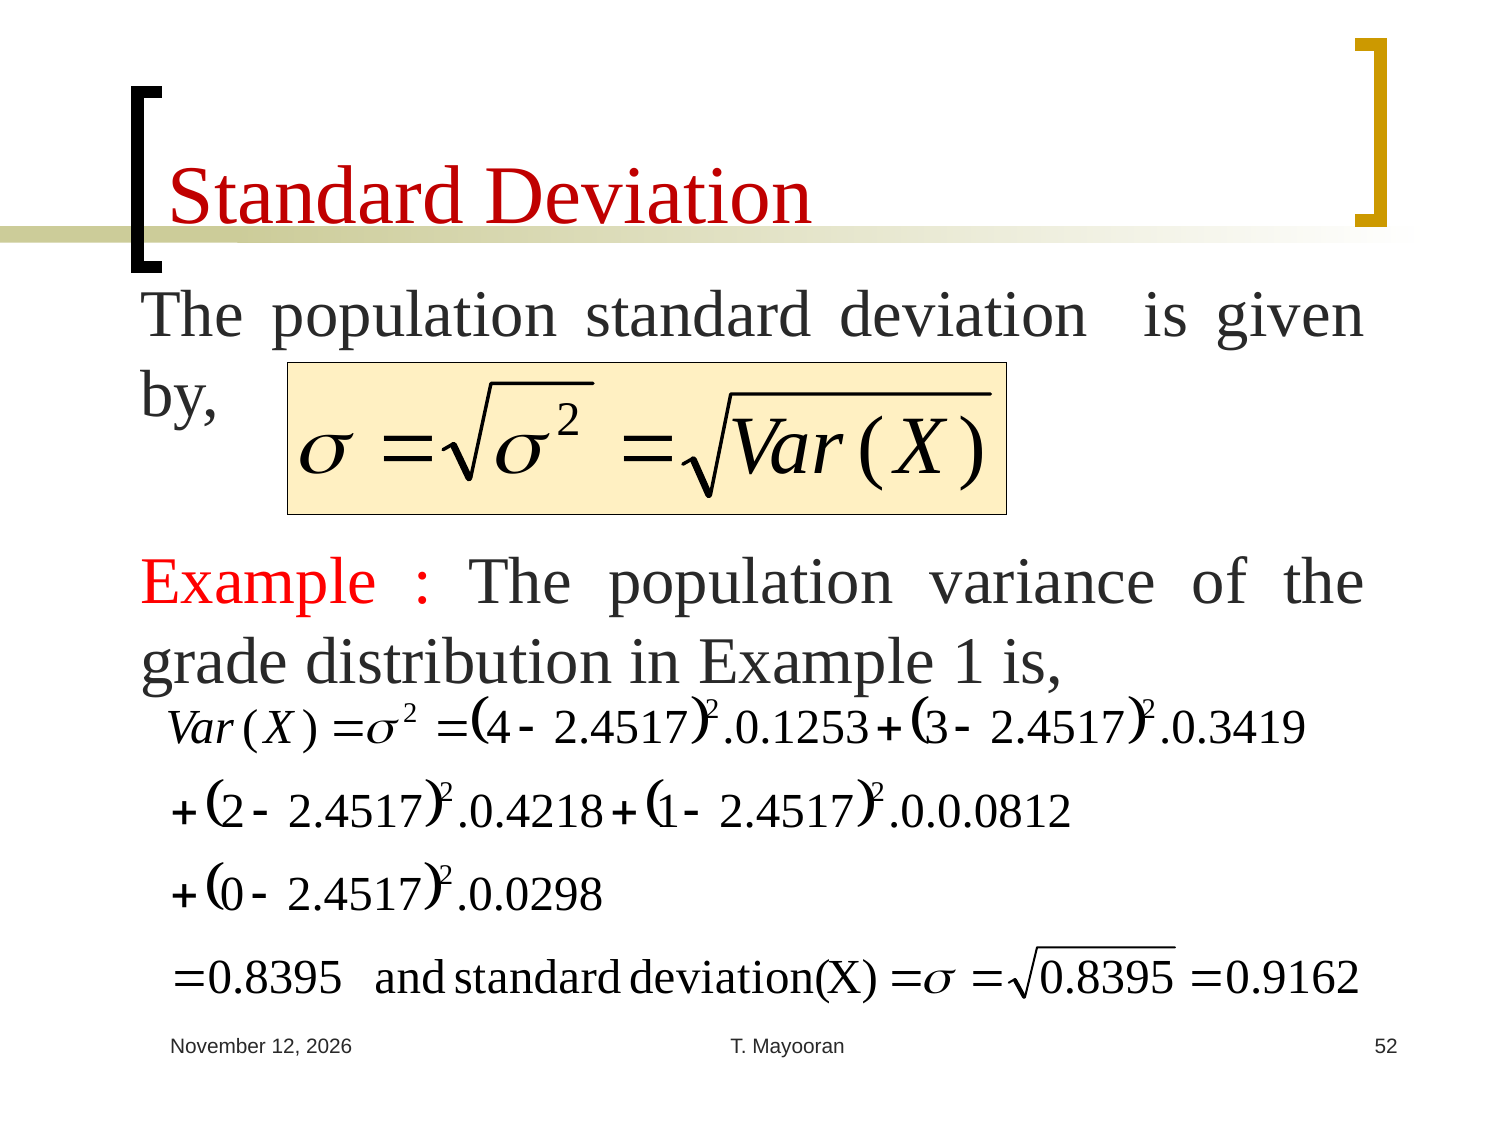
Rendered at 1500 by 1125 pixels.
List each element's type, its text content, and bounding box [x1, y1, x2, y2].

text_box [162, 687, 1367, 1014]
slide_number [154, 1024, 468, 1101]
footer T. Mayooran [549, 1024, 1026, 1101]
slide_number 52 [1099, 1024, 1413, 1101]
title Standard Deviation [152, 15, 1328, 248]
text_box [287, 362, 1007, 515]
